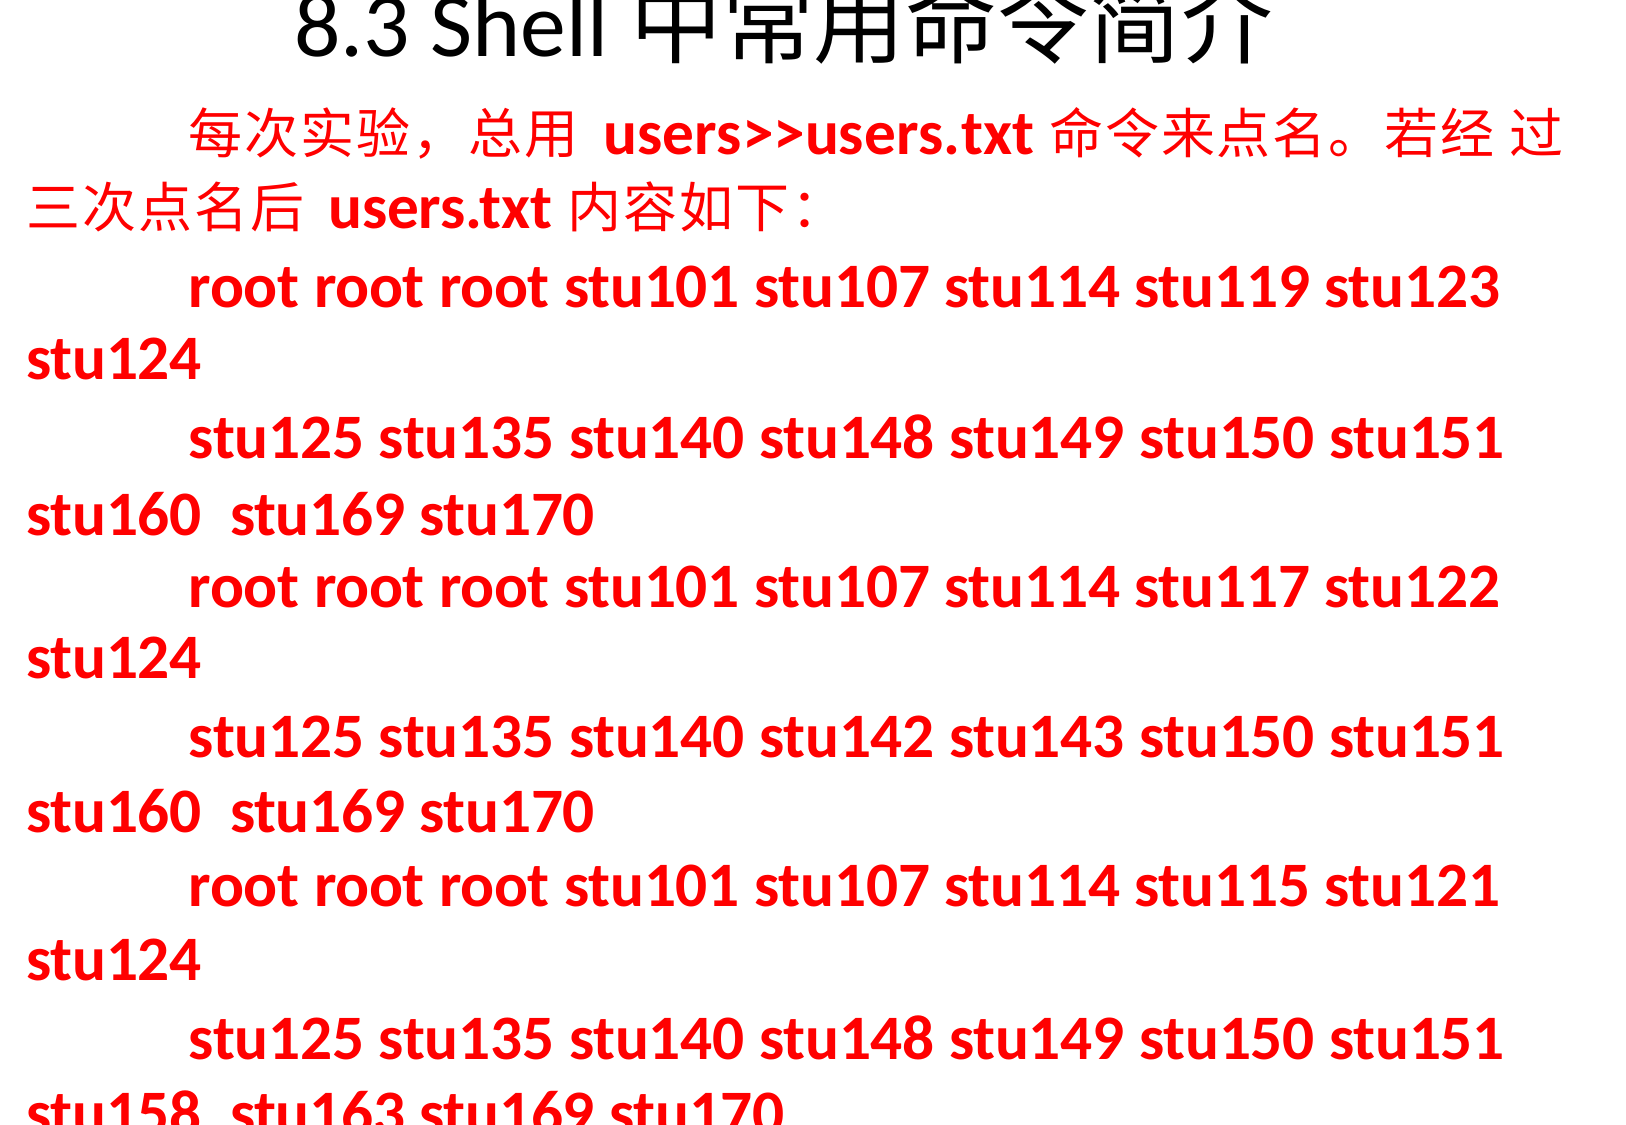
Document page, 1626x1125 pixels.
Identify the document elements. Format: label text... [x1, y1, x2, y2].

text_box 每次实验，总用users>>users.txt命令来点名。若经 过三次点名后users.txt内容如下： root root root stu101 stu107 stu114 stu119 stu123 stu124 stu125 stu135 stu140 stu148 stu149 stu150 stu151 stu160 stu169 stu170 root root root stu101 stu107 stu114 stu117 stu122 stu124 stu125 stu135 stu140 stu142 stu143 stu150 stu151 stu160 stu169 stu170 root root root stu101 stu107 stu114 stu115 stu121 stu124 stu125 stu135 stu140 stu148 stu149 stu150 stu151 stu158 stu163 stu169 stu170 以下介绍的命令均以users.txt作为操作对象。 [24, 92, 1571, 1125]
title 8.3 Shell中常用命令简介 [291, 0, 1333, 92]
